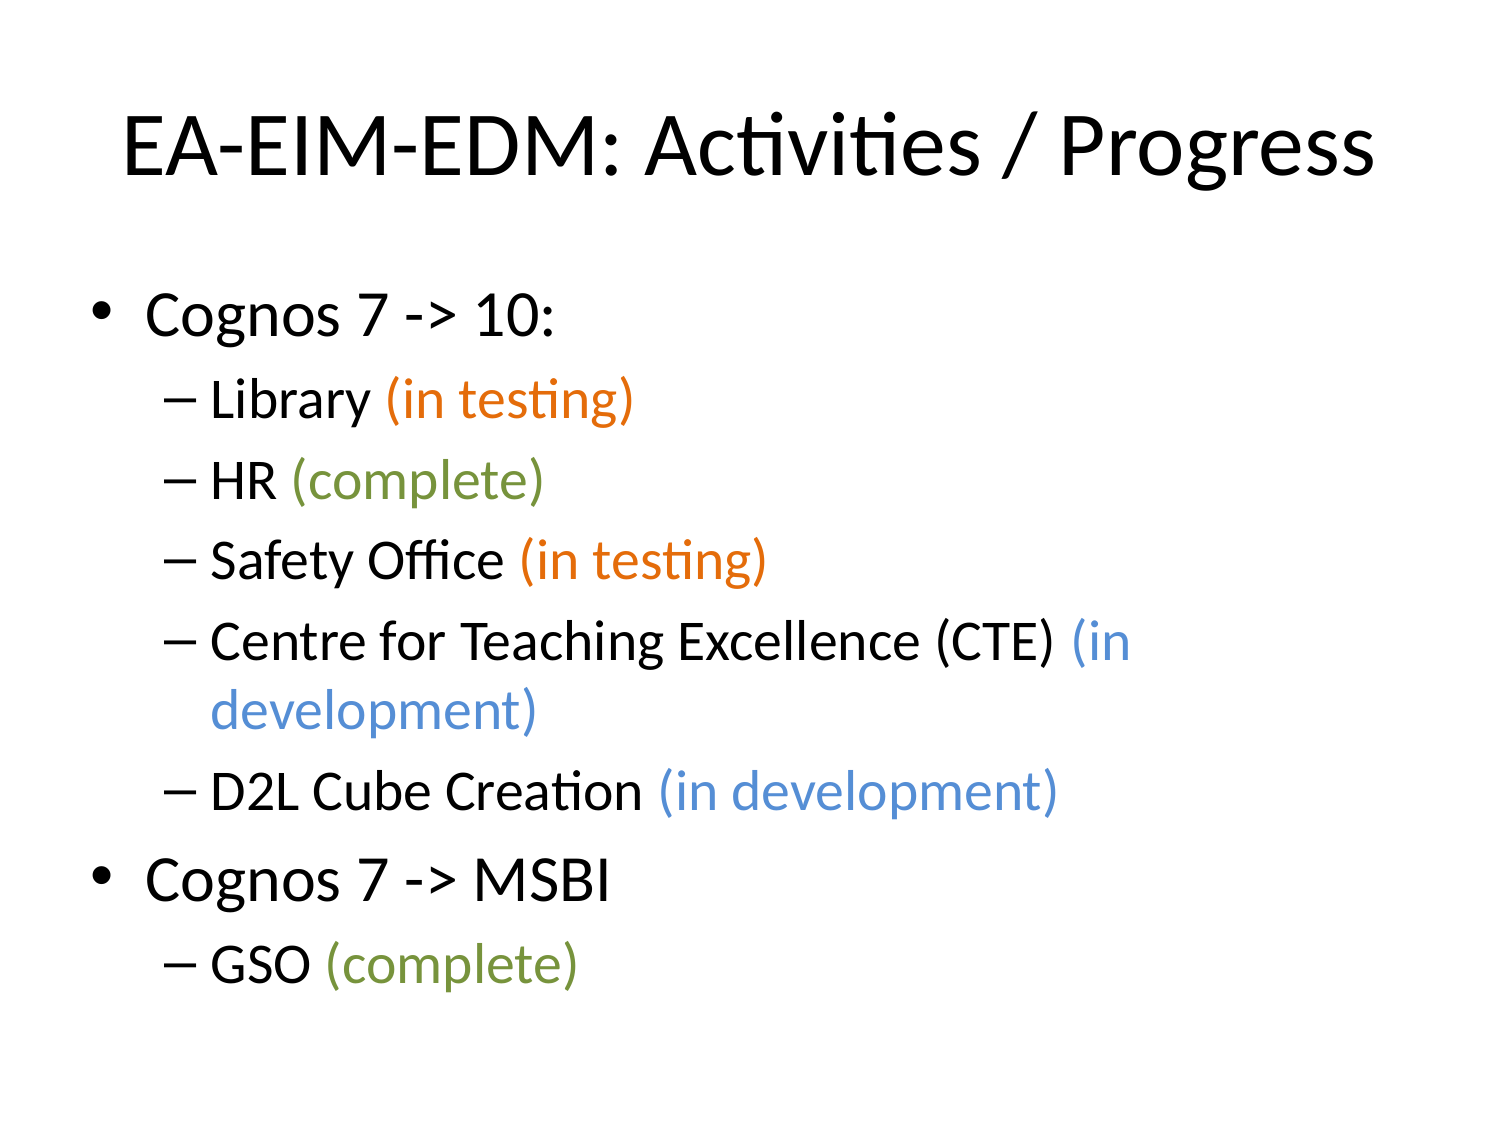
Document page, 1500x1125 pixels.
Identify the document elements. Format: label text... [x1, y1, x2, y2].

list Cognos 7 -> 10: Library (in testing) HR (complete) Safety Office (in testing) Centre for Teaching Excellence (CTE) (in development) D2L Cube Creation (in development) Cognos 7 -> MSBI GSO (complete) [75, 262, 1425, 1005]
title EA-EIM-EDM: Activities / Progress [75, 45, 1425, 233]
